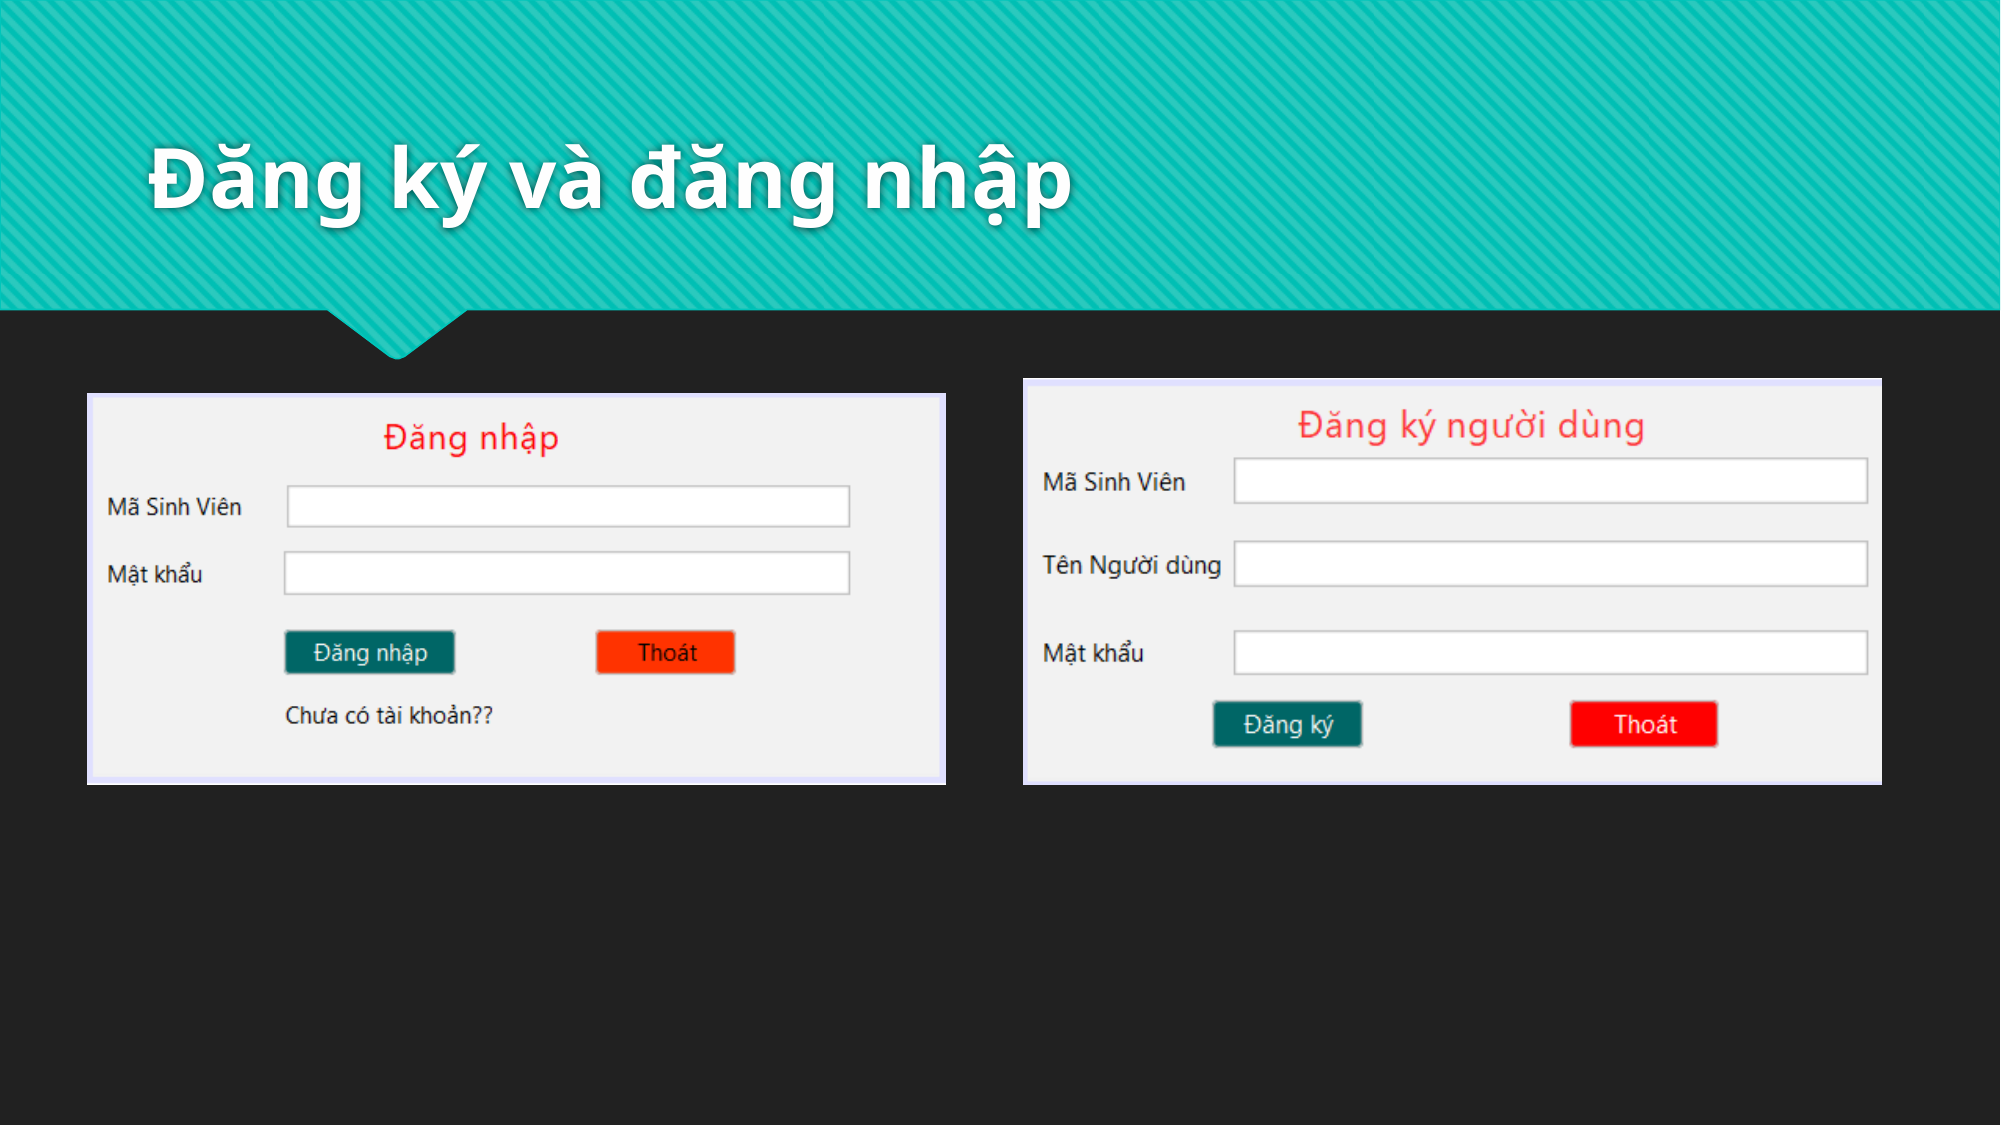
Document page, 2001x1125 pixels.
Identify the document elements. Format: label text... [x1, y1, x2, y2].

picture [1022, 377, 1882, 785]
title Đăng ký và đăng nhập [132, 73, 1868, 233]
picture [87, 393, 946, 785]
